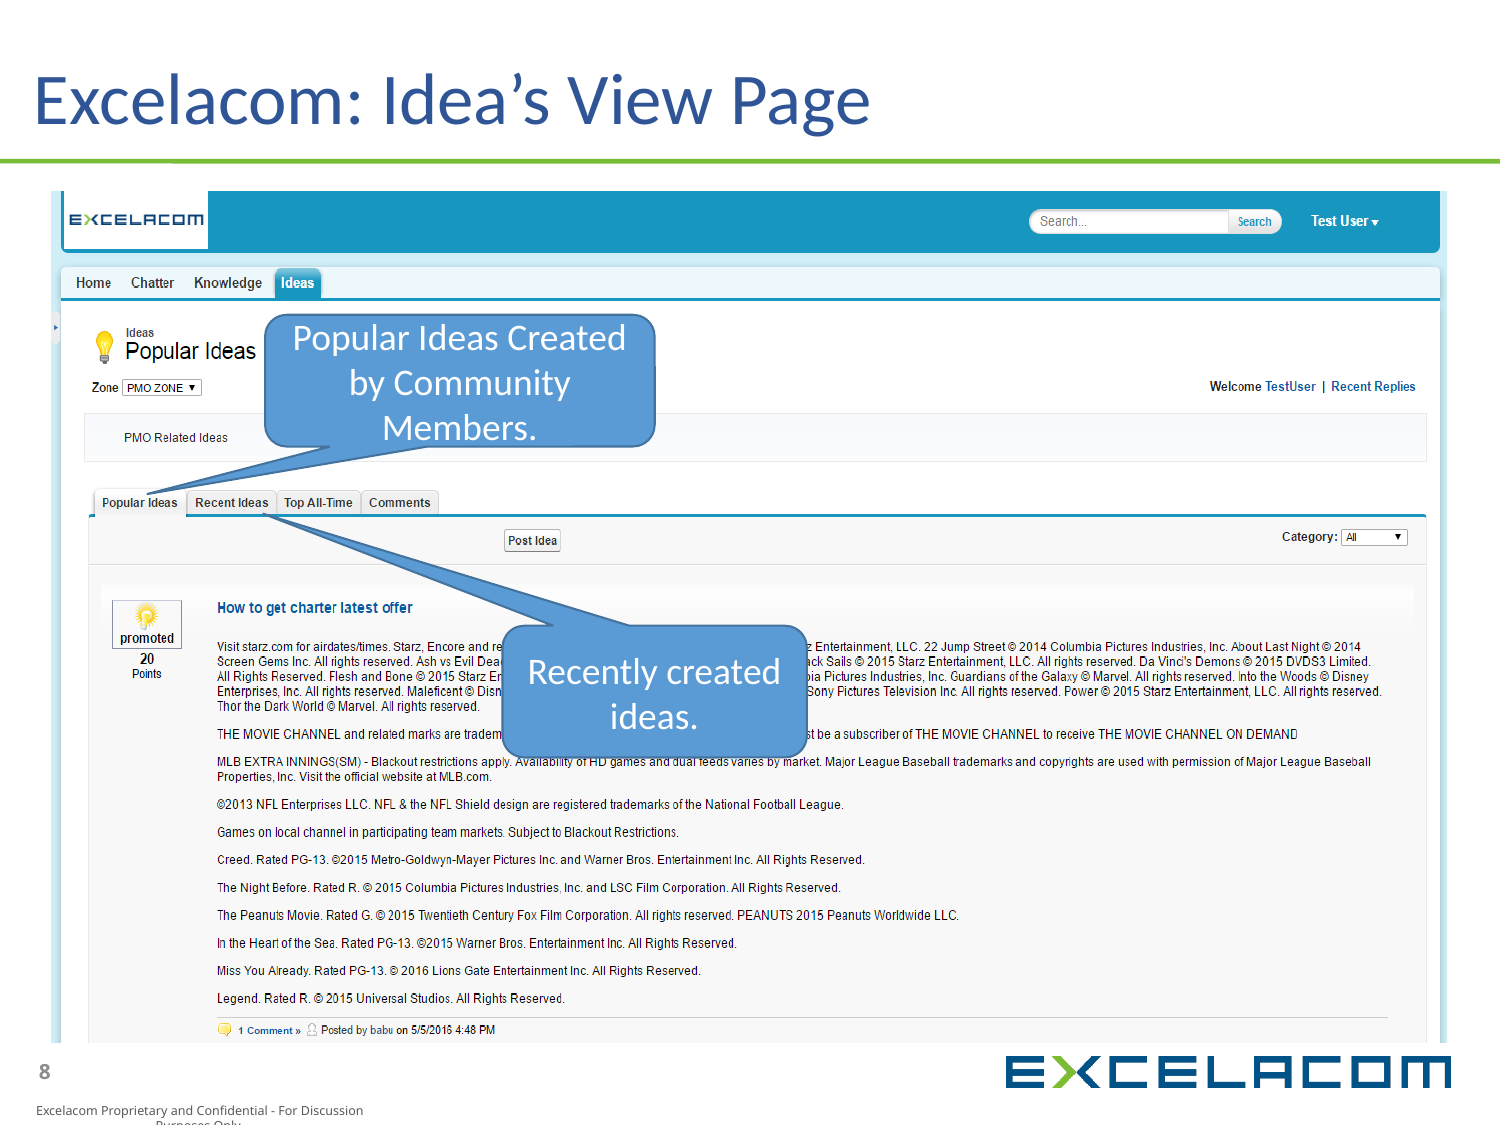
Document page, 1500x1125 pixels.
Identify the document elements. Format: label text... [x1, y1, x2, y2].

picture [1006, 1056, 1451, 1088]
text_box Excelacom: Idea’s View Page [18, 44, 888, 222]
slide_number 8 [23, 1042, 93, 1103]
picture [51, 191, 1448, 1043]
